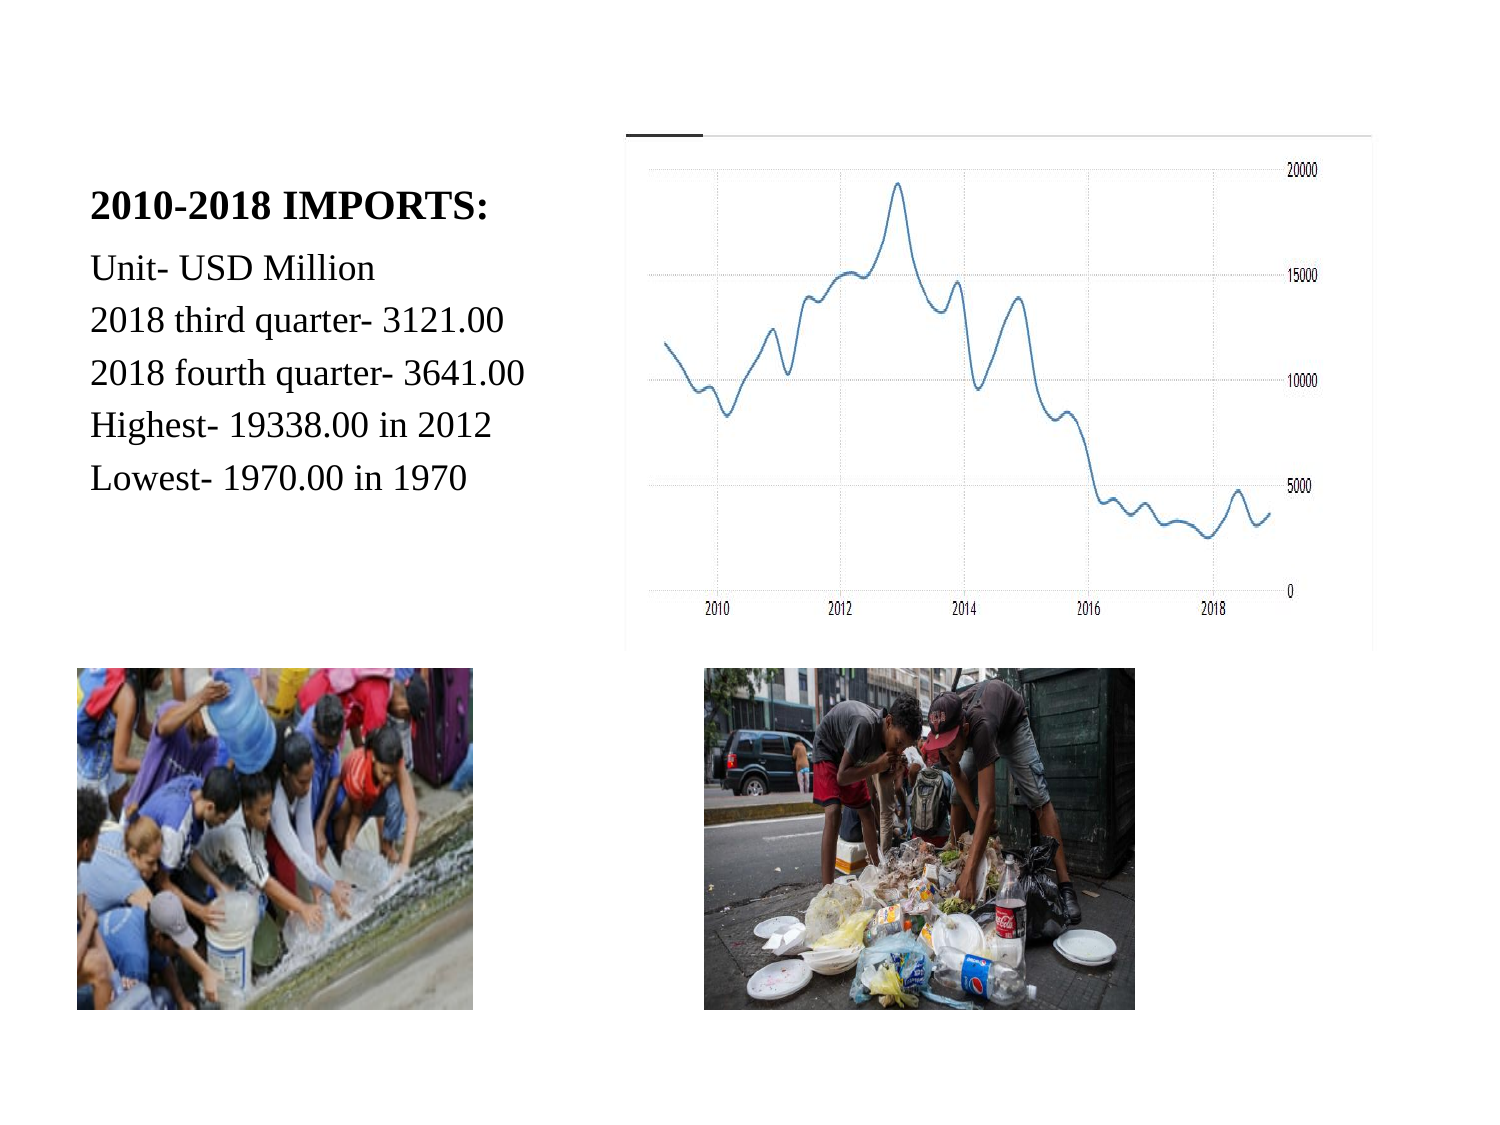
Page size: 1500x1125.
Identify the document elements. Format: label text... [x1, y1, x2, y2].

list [622, 131, 1383, 651]
picture [704, 668, 1135, 1010]
title 2010-2018 IMPORTS: [75, 44, 569, 235]
picture [77, 668, 473, 1010]
list Unit- USD Million 2018 third quarter- 3121.00 2018 fourth quarter- 3641.00 Highest- 19338.00 in 2012 Lowest- 1970.00 in 1970 [75, 235, 569, 1005]
